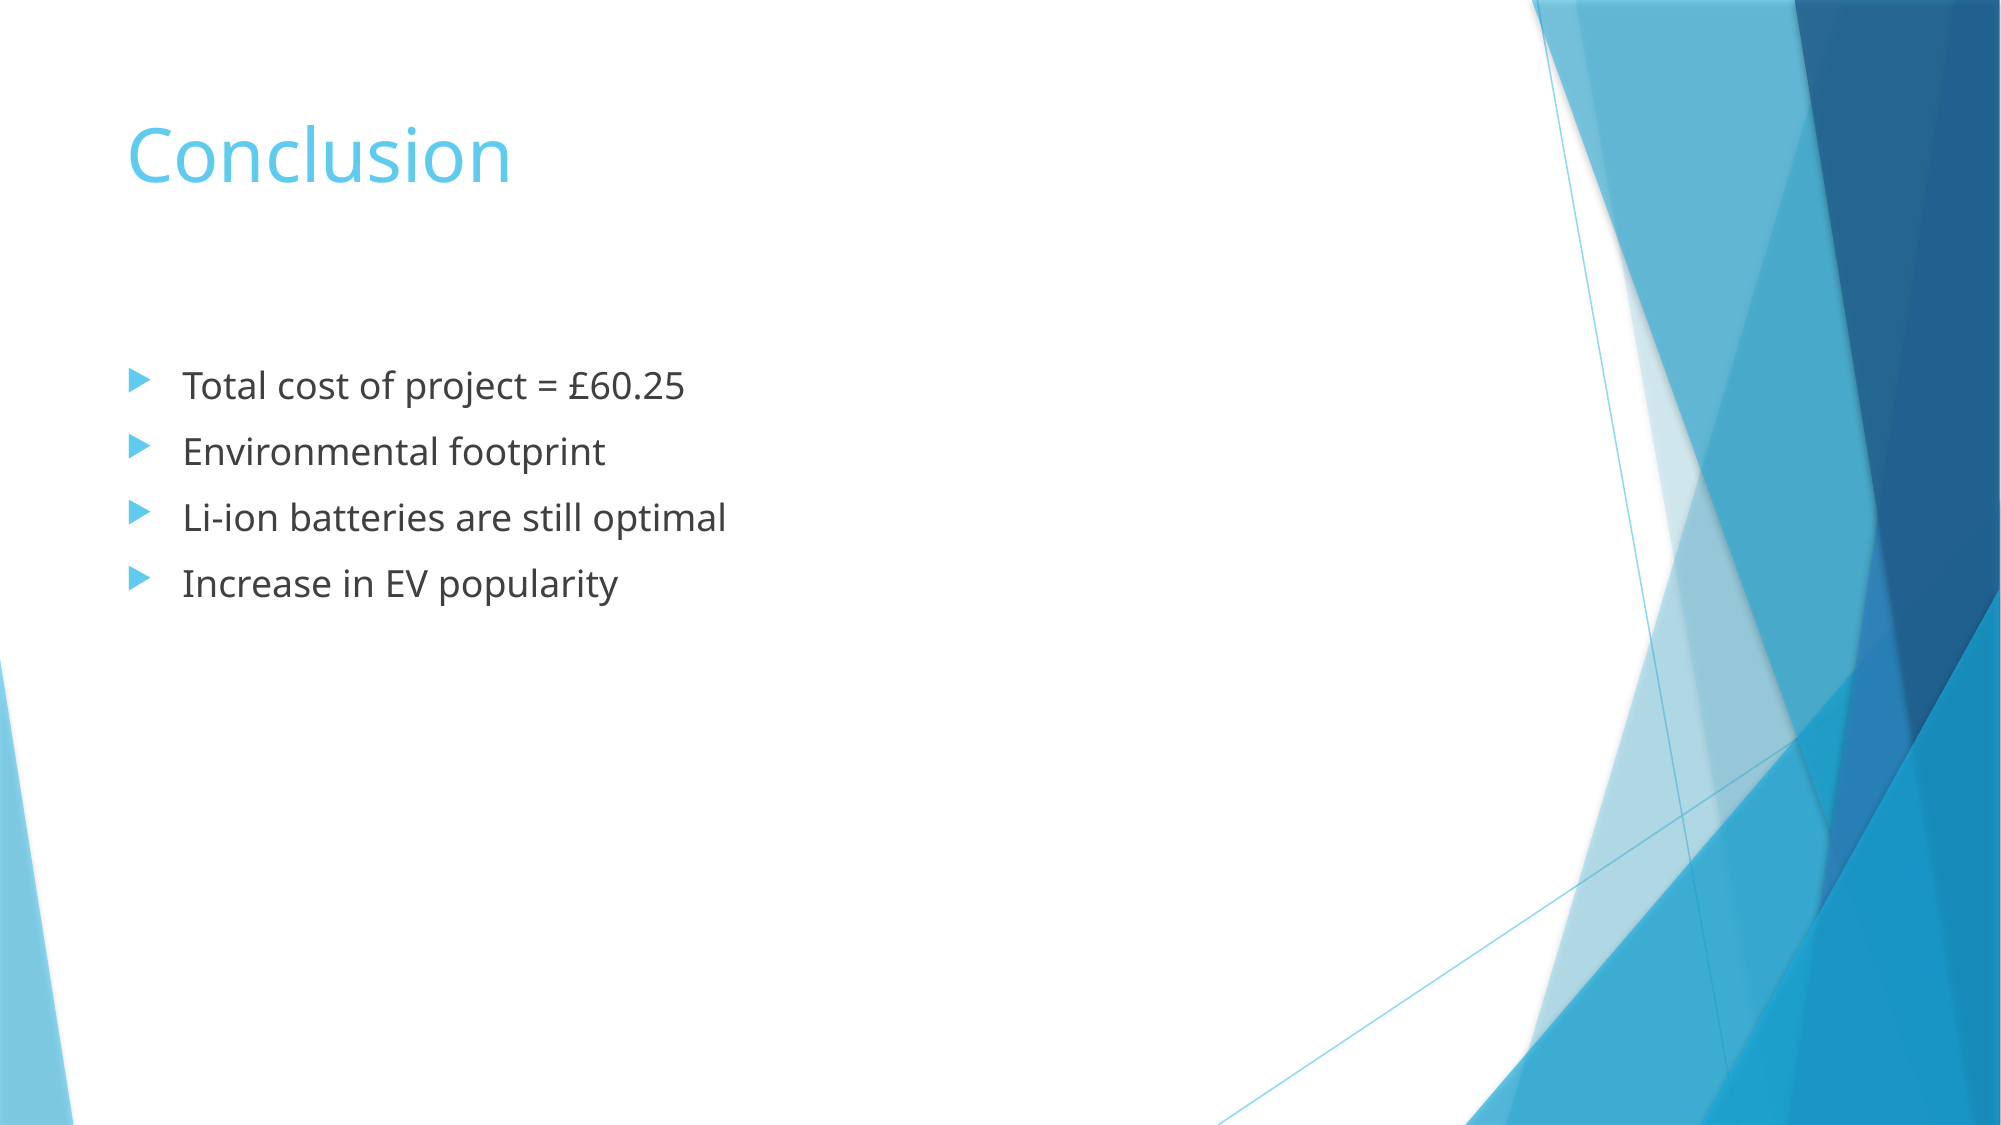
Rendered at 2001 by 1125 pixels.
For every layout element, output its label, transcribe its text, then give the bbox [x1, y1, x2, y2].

title Conclusion [111, 99, 1522, 317]
list Total cost of project = £60.25 Environmental footprint Li-ion batteries are still optimal Increase in EV popularity [111, 354, 1522, 992]
